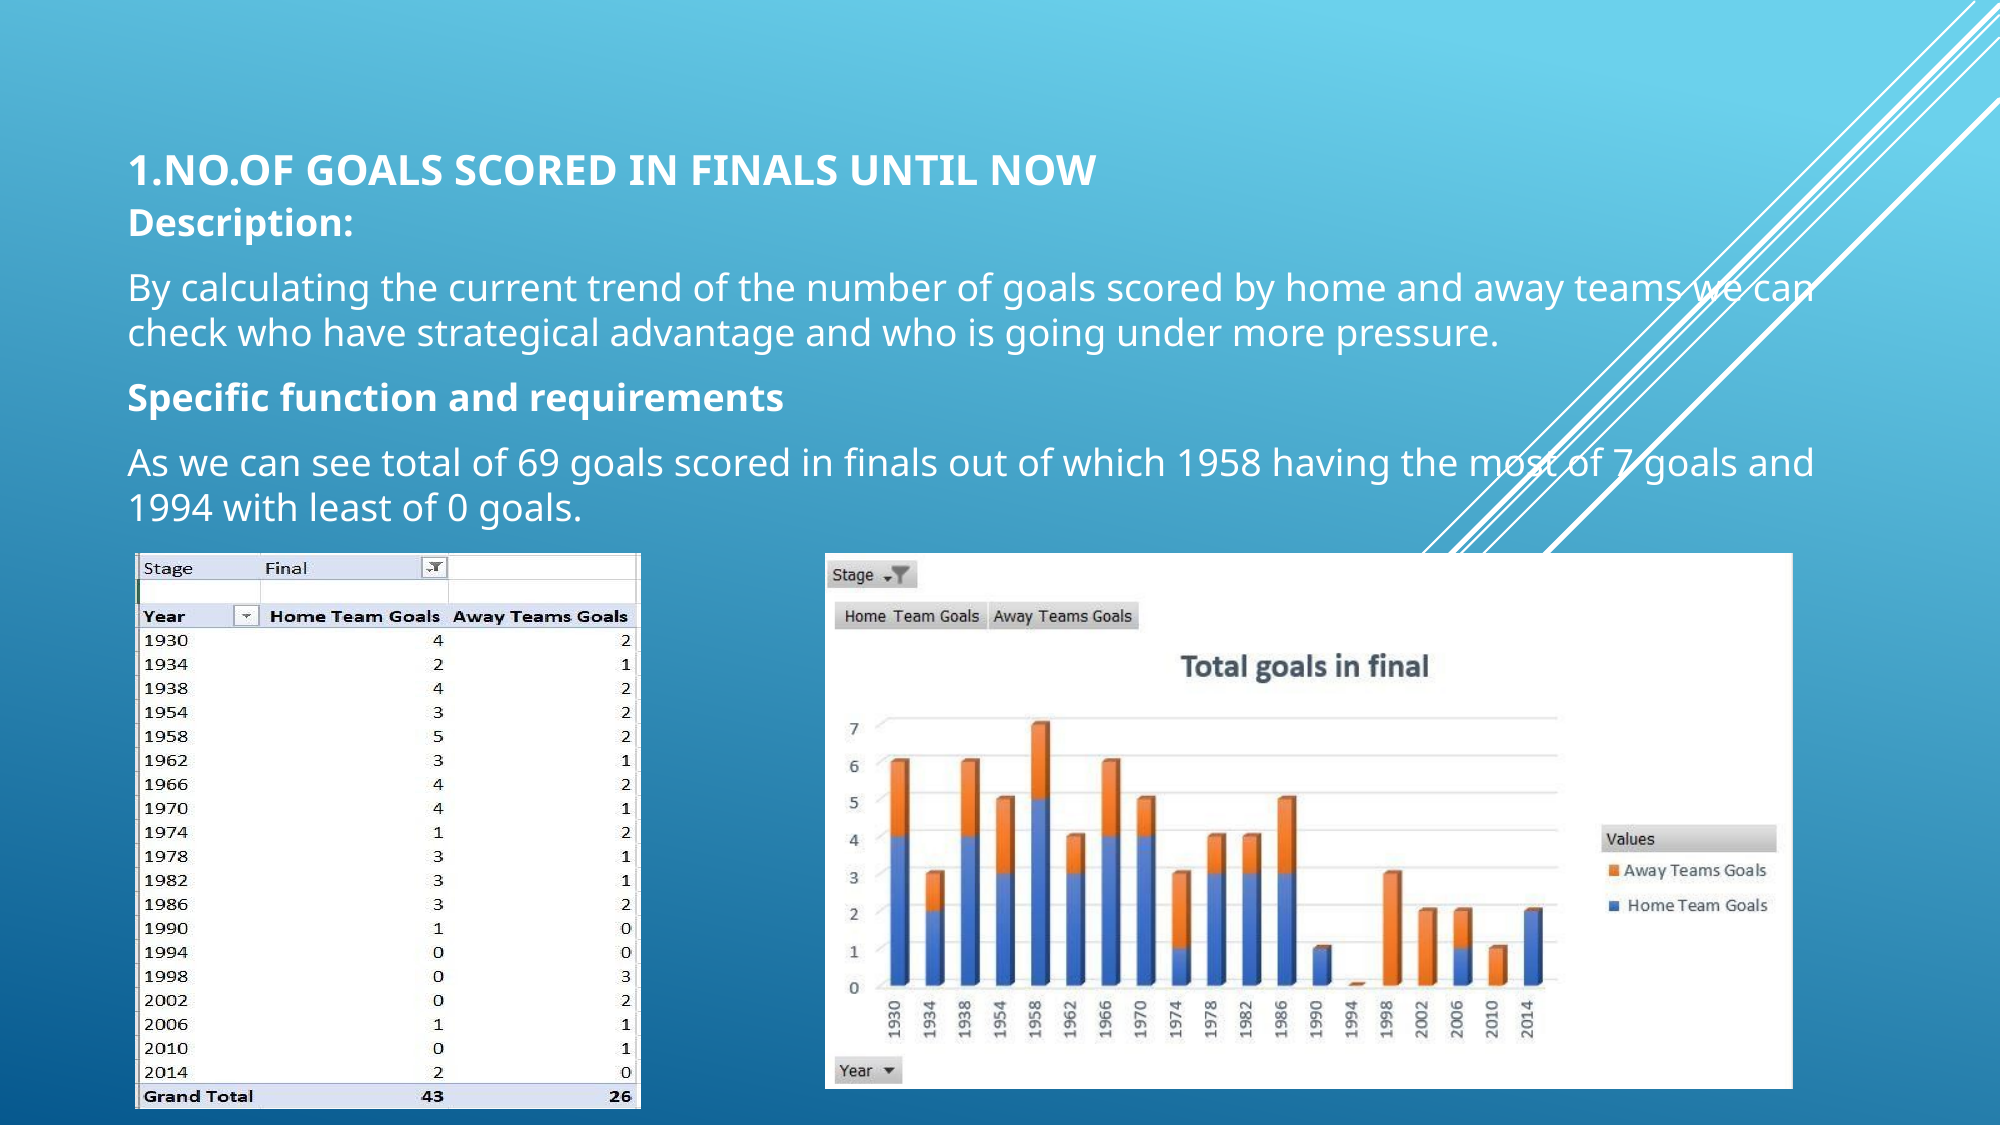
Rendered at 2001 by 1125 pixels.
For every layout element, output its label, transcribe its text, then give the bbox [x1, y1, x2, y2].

picture [135, 553, 641, 1110]
subtitle Description: By calculating the current trend of the number of goals scored by home and away teams we can check who have strategical advantage and who is going under more pressure. Specific function and requirements As we can see total of 69 goals scored in finals out of which 1958 having the most of 7 goals and 1994 with least of 0 goals. [112, 191, 1909, 1093]
title 1.no.of goals scored in finals until now [112, 112, 1425, 191]
picture [824, 553, 1794, 1089]
